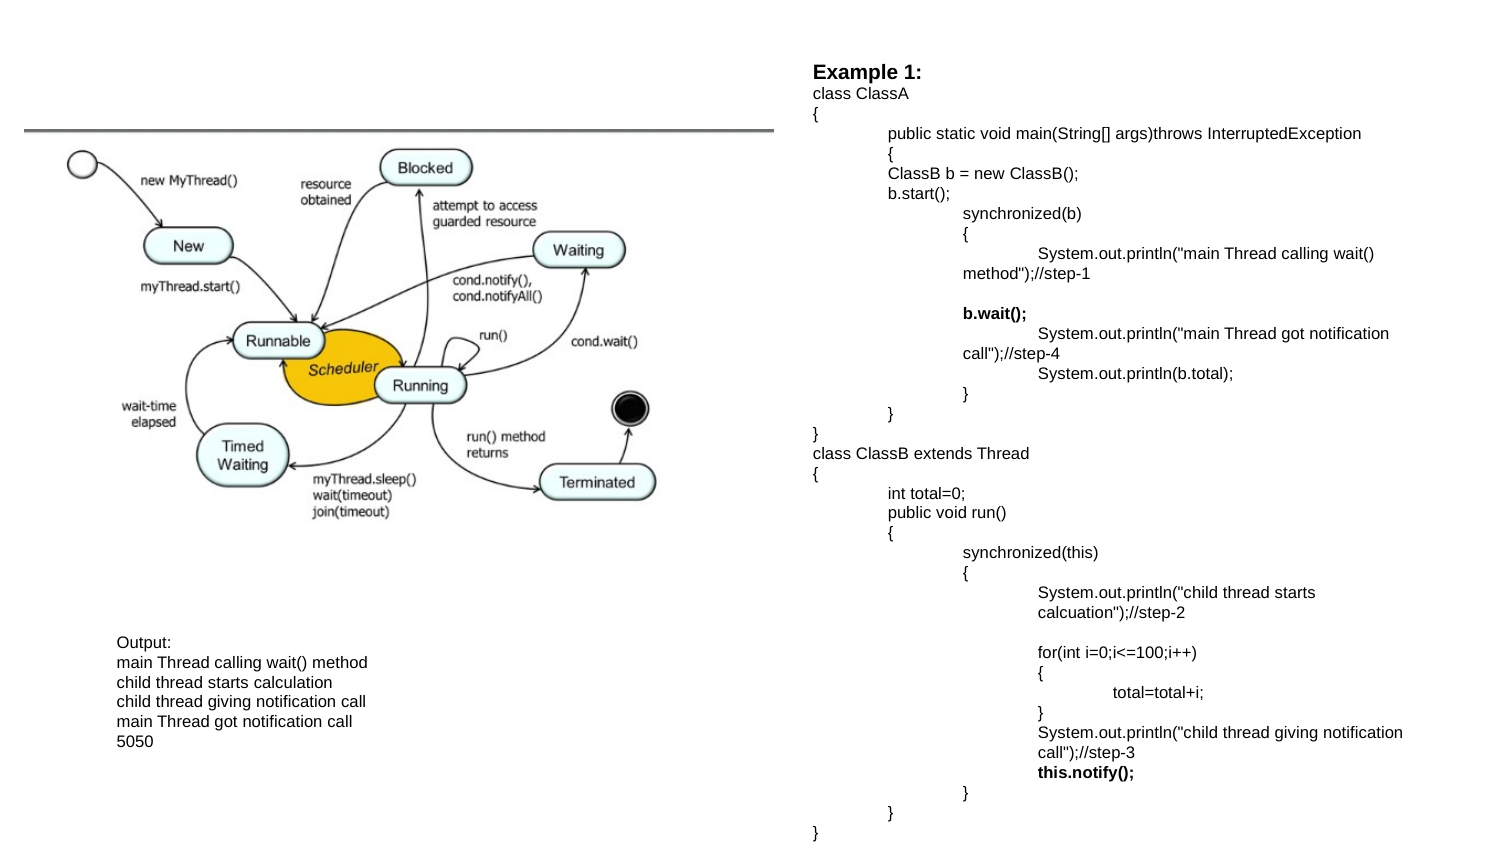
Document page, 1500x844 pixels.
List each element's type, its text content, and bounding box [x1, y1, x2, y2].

picture [24, 129, 774, 524]
text_box Output: main Thread calling wait() method child thread starts calculation child thread giving notification call main Thread got notification call 5050 [101, 616, 434, 767]
text_box Example 1: class ClassA { public static void main(String[] args)throws InterruptedException { ClassB b = new ClassB(); b.start(); synchronized(b) { System.out.println("main Thread calling wait() method");//step-1 b.wait(); System.out.println("main Thread got notification call");//step-4 System.out.println(b.total); } } } class ClassB extends Thread { int total=0; public void run() { synchronized(this) { System.out.println("child thread starts calcuation");//step-2 for(int i=0;i<=100;i++) { total=total+i; } System.out.println("child thread giving notification call");//step-3 this.notify(); } } } [798, 43, 1456, 844]
